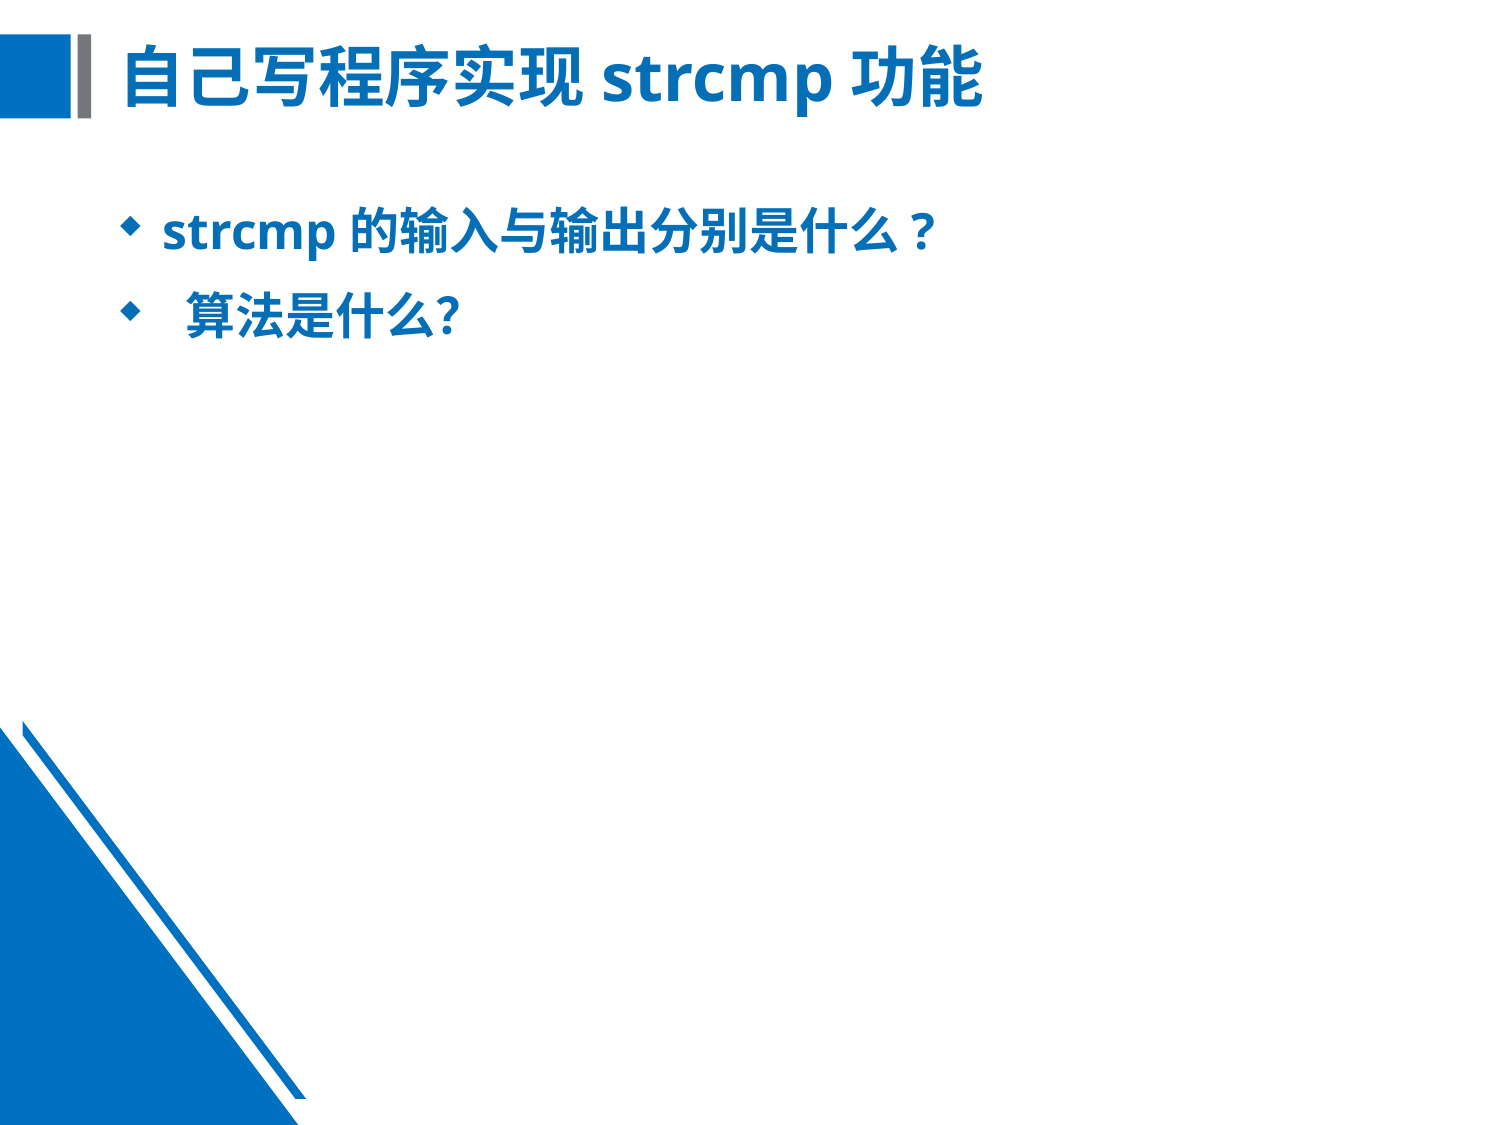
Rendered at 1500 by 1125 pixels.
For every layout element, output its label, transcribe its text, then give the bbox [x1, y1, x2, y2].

list strcmp的输入与输出分别是什么? 算法是什么？ [103, 185, 1439, 468]
title 自己写程序实现strcmp功能 [103, 14, 1439, 145]
